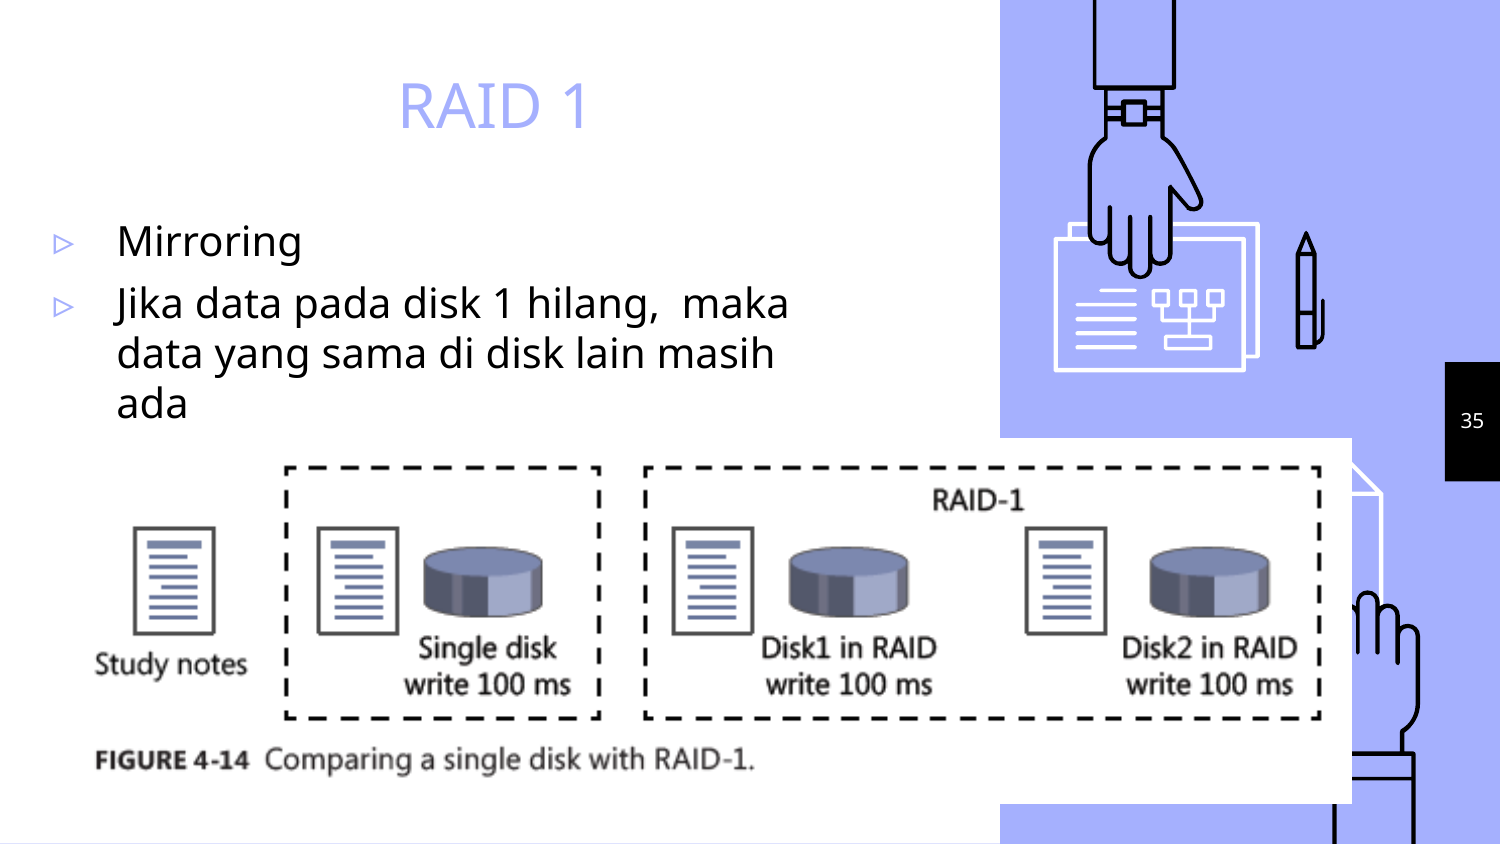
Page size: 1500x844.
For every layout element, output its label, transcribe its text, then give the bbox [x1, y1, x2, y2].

slide_number 35 [1444, 362, 1500, 482]
title RAID 1 [75, 45, 918, 156]
picture [74, 438, 1353, 804]
list Mirroring Jika data pada disk 1 hilang, maka data yang sama di disk lain masih ada [26, 199, 870, 722]
